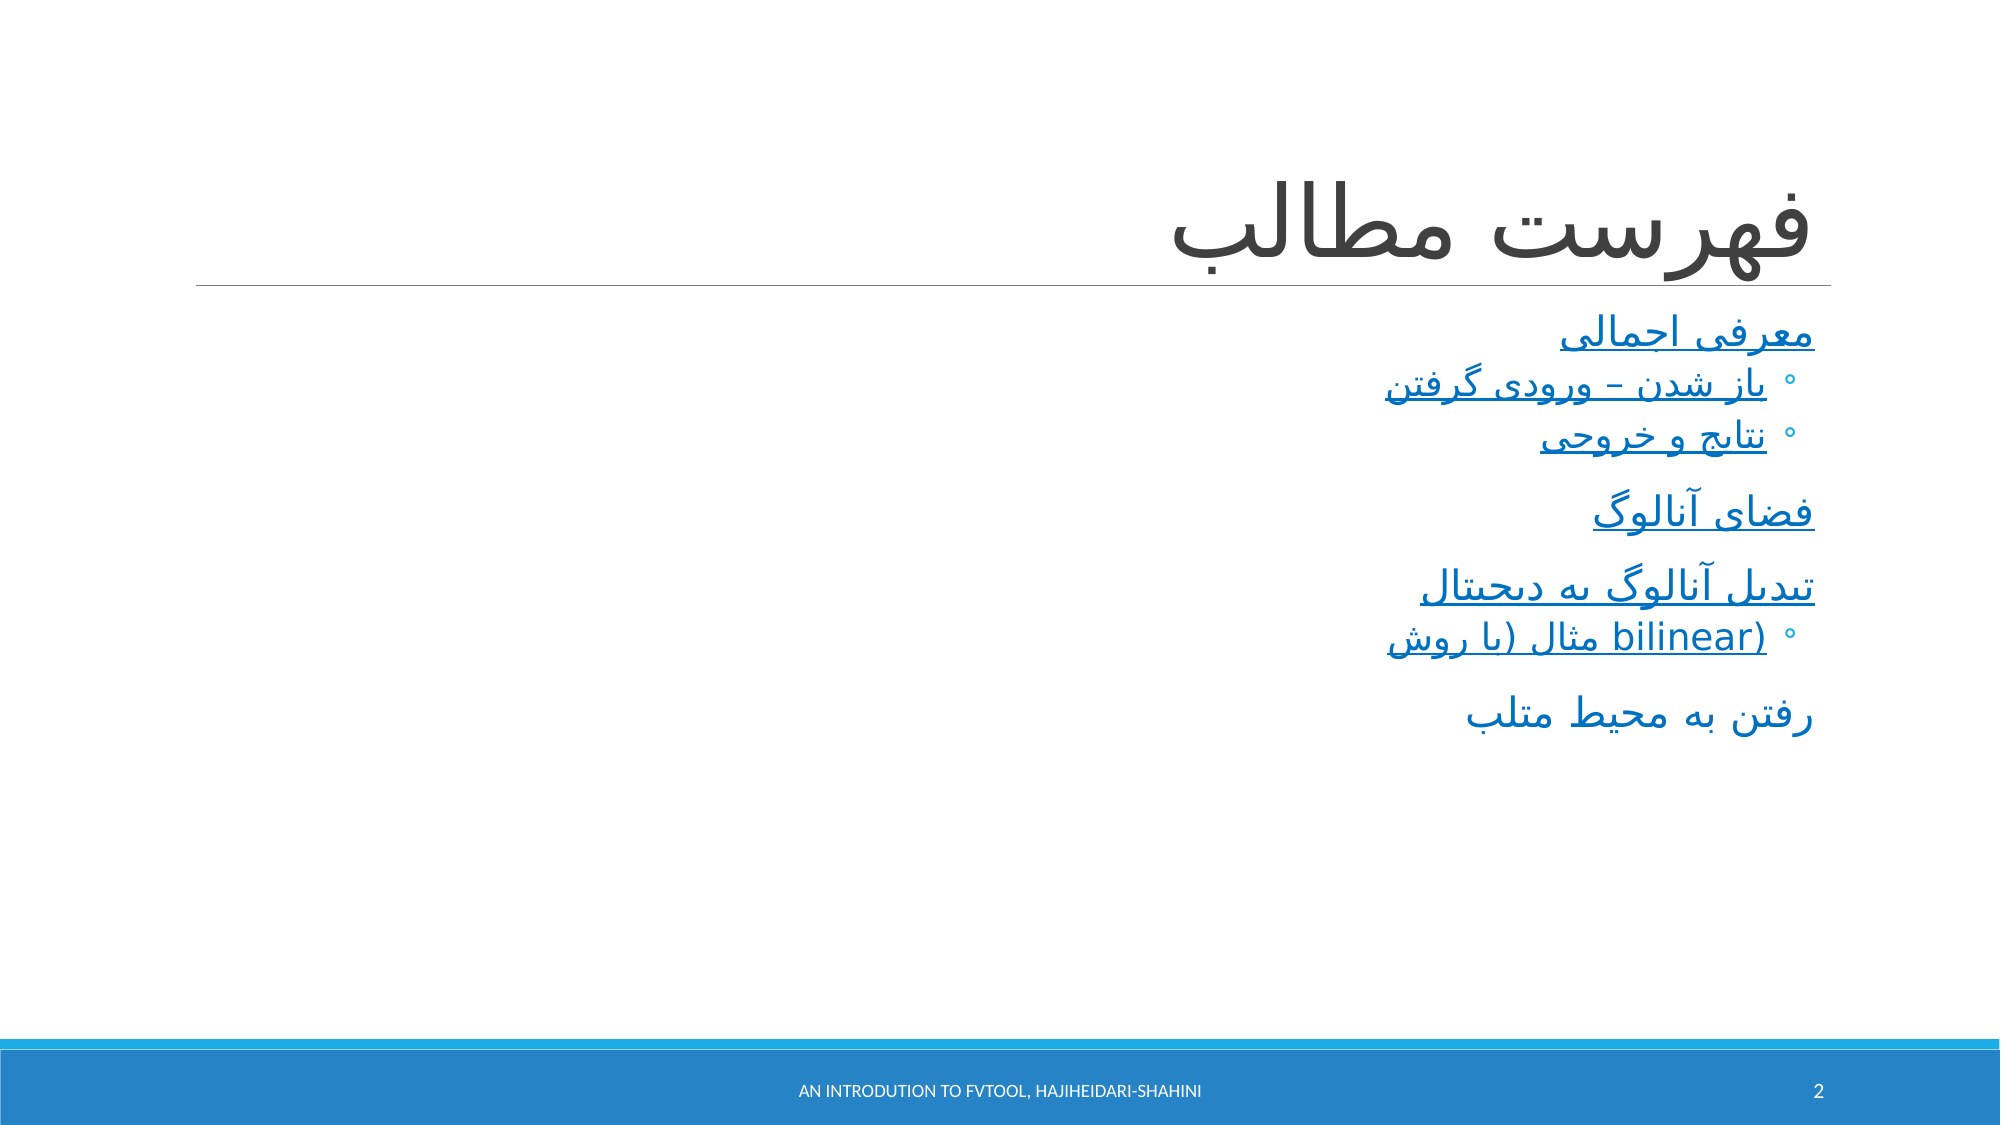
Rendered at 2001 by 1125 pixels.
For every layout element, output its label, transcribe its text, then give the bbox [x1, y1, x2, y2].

list معرفی اجمالی باز شدن – ورودی گرفتن نتایج و خروجی فضای آنالوگ تبدیل آنالوگ به دیجیتال مثال (با روش bilinear) رفتن به محیط متلب [180, 302, 1830, 963]
footer An Introdution to FVTOOL, HajiHeidari-Shahini [604, 1059, 1396, 1120]
slide_number 2 [1624, 1059, 1840, 1120]
title فهرست مطالب [180, 47, 1830, 285]
